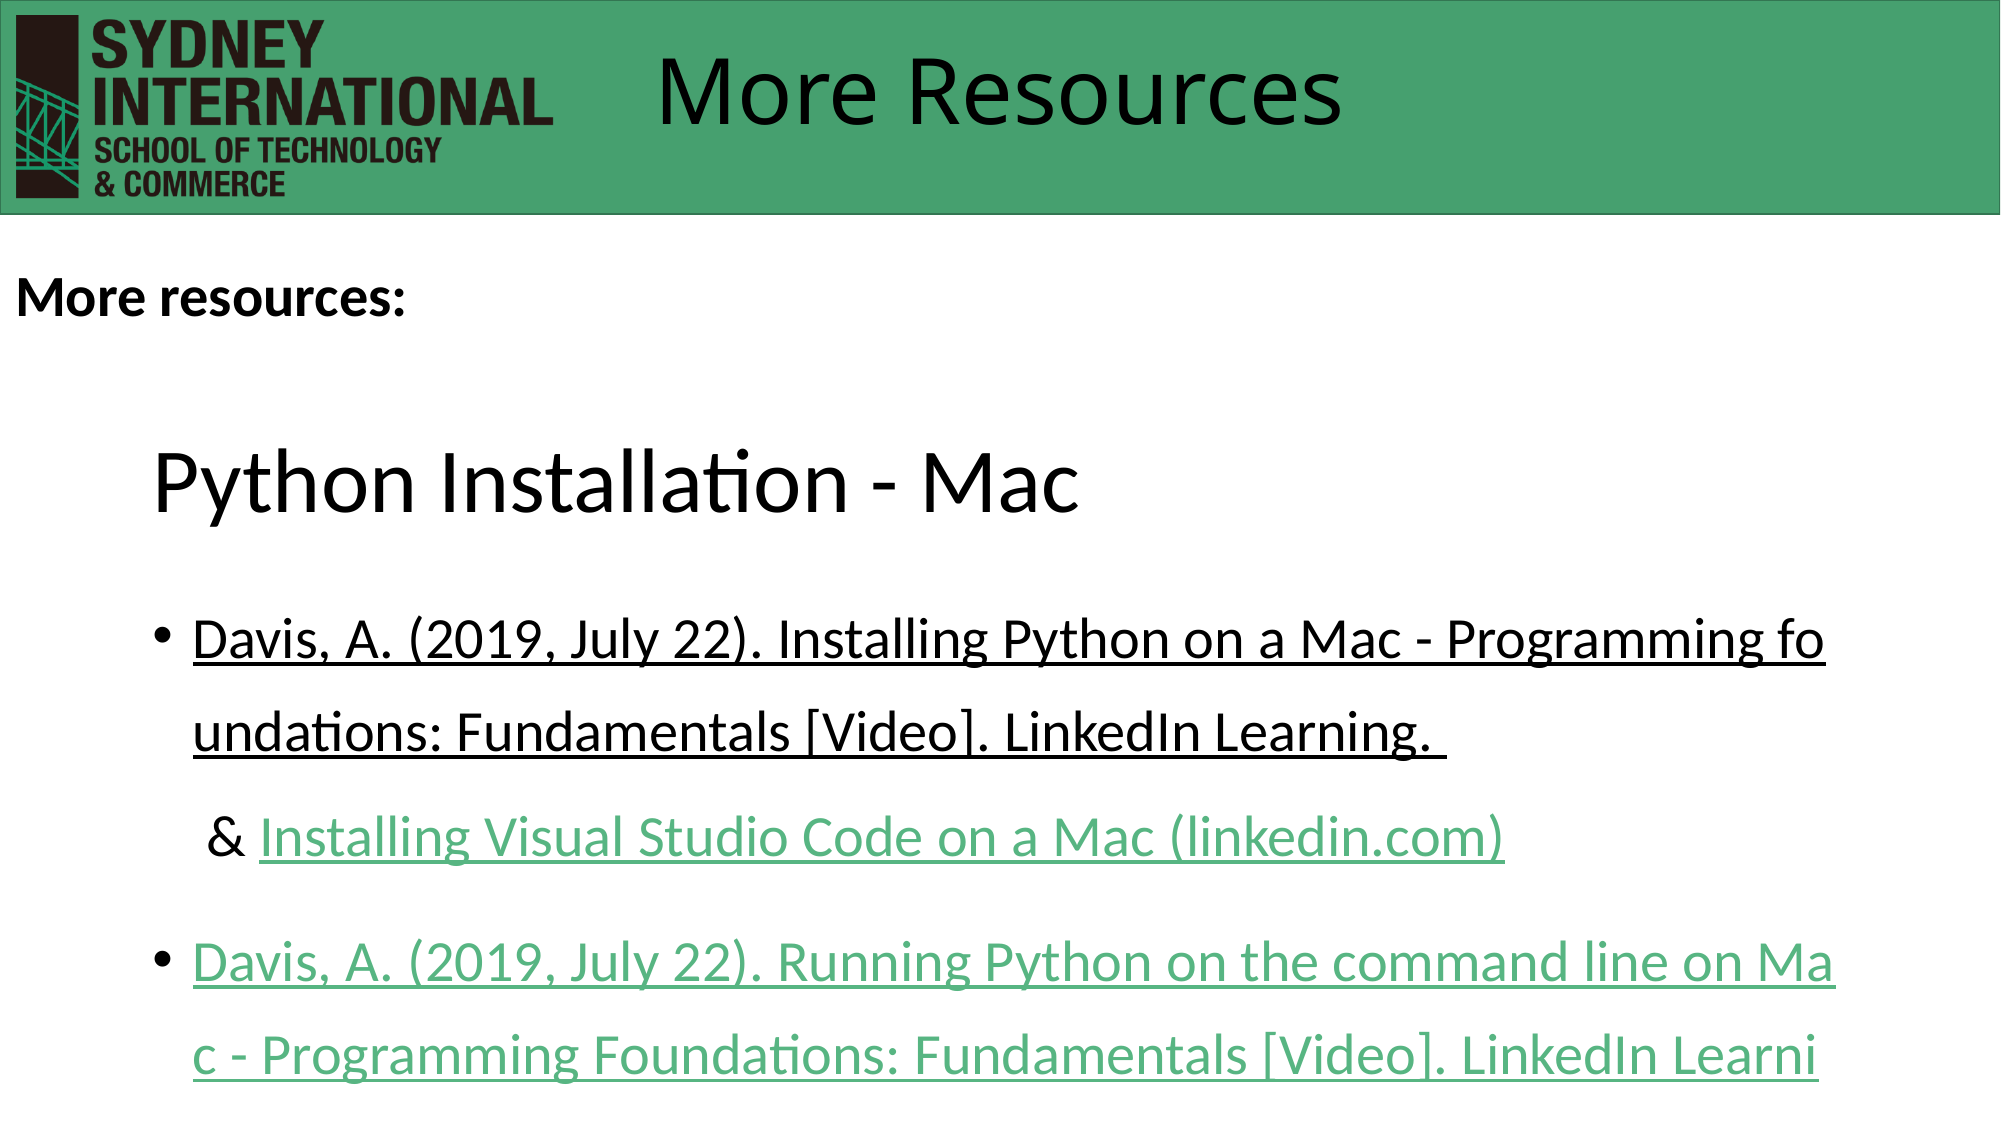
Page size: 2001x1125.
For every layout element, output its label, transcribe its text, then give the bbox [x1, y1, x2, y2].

title Python Installation - Mac [137, 407, 1863, 558]
text_box More Resources [375, 11, 1625, 179]
picture [16, 15, 554, 201]
list Davis, A. (2019, July 22). Installing Python on a Mac - Programming foundations: Fundamentals [Video]. LinkedIn Learning. & Installing Visual Studio Code on a Mac (linkedin.com) Davis, A. (2019, July 22). Running Python on the command line on Mac - Programming Foundations: Fundamentals [Video]. LinkedIn Learning. [137, 558, 1863, 1125]
text_box More resources: [0, 215, 2000, 334]
